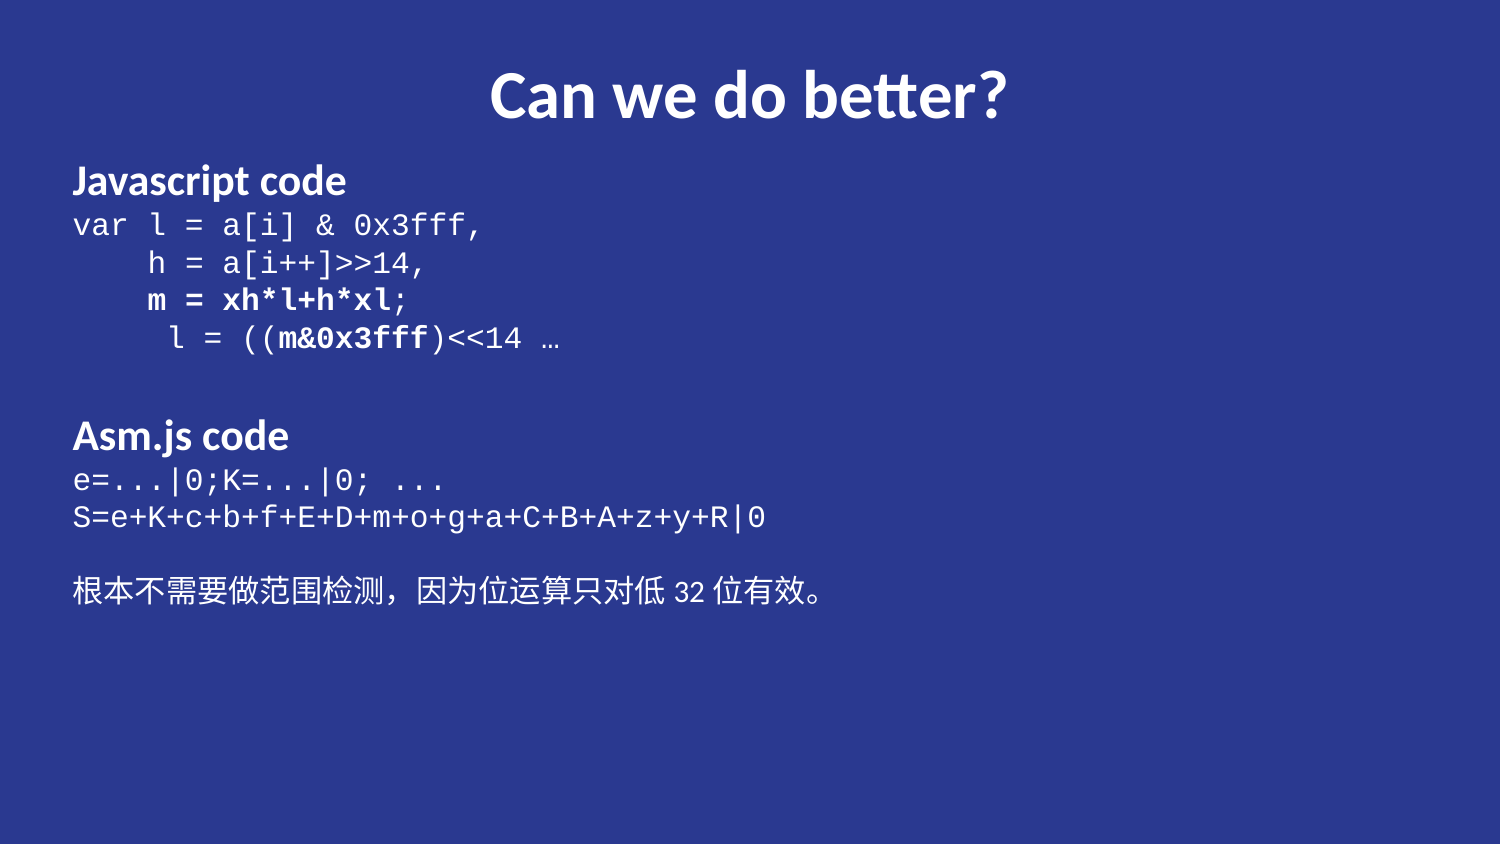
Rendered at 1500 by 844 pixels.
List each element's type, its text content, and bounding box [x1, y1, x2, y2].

list Javascript code var l = a[i] & 0x3fff, h = a[i++]>>14, m = xh*l+h*xl; l = ((m&0x3fff)<<14 … Asm.js code e=...|0;K=...|0; ... S=e+K+c+b+f+E+D+m+o+g+a+C+B+A+z+y+R|0 根本不需要做范围检测，因为位运算只对低32位有效。 [61, 140, 1400, 769]
title Can we do better? [209, 38, 1291, 129]
